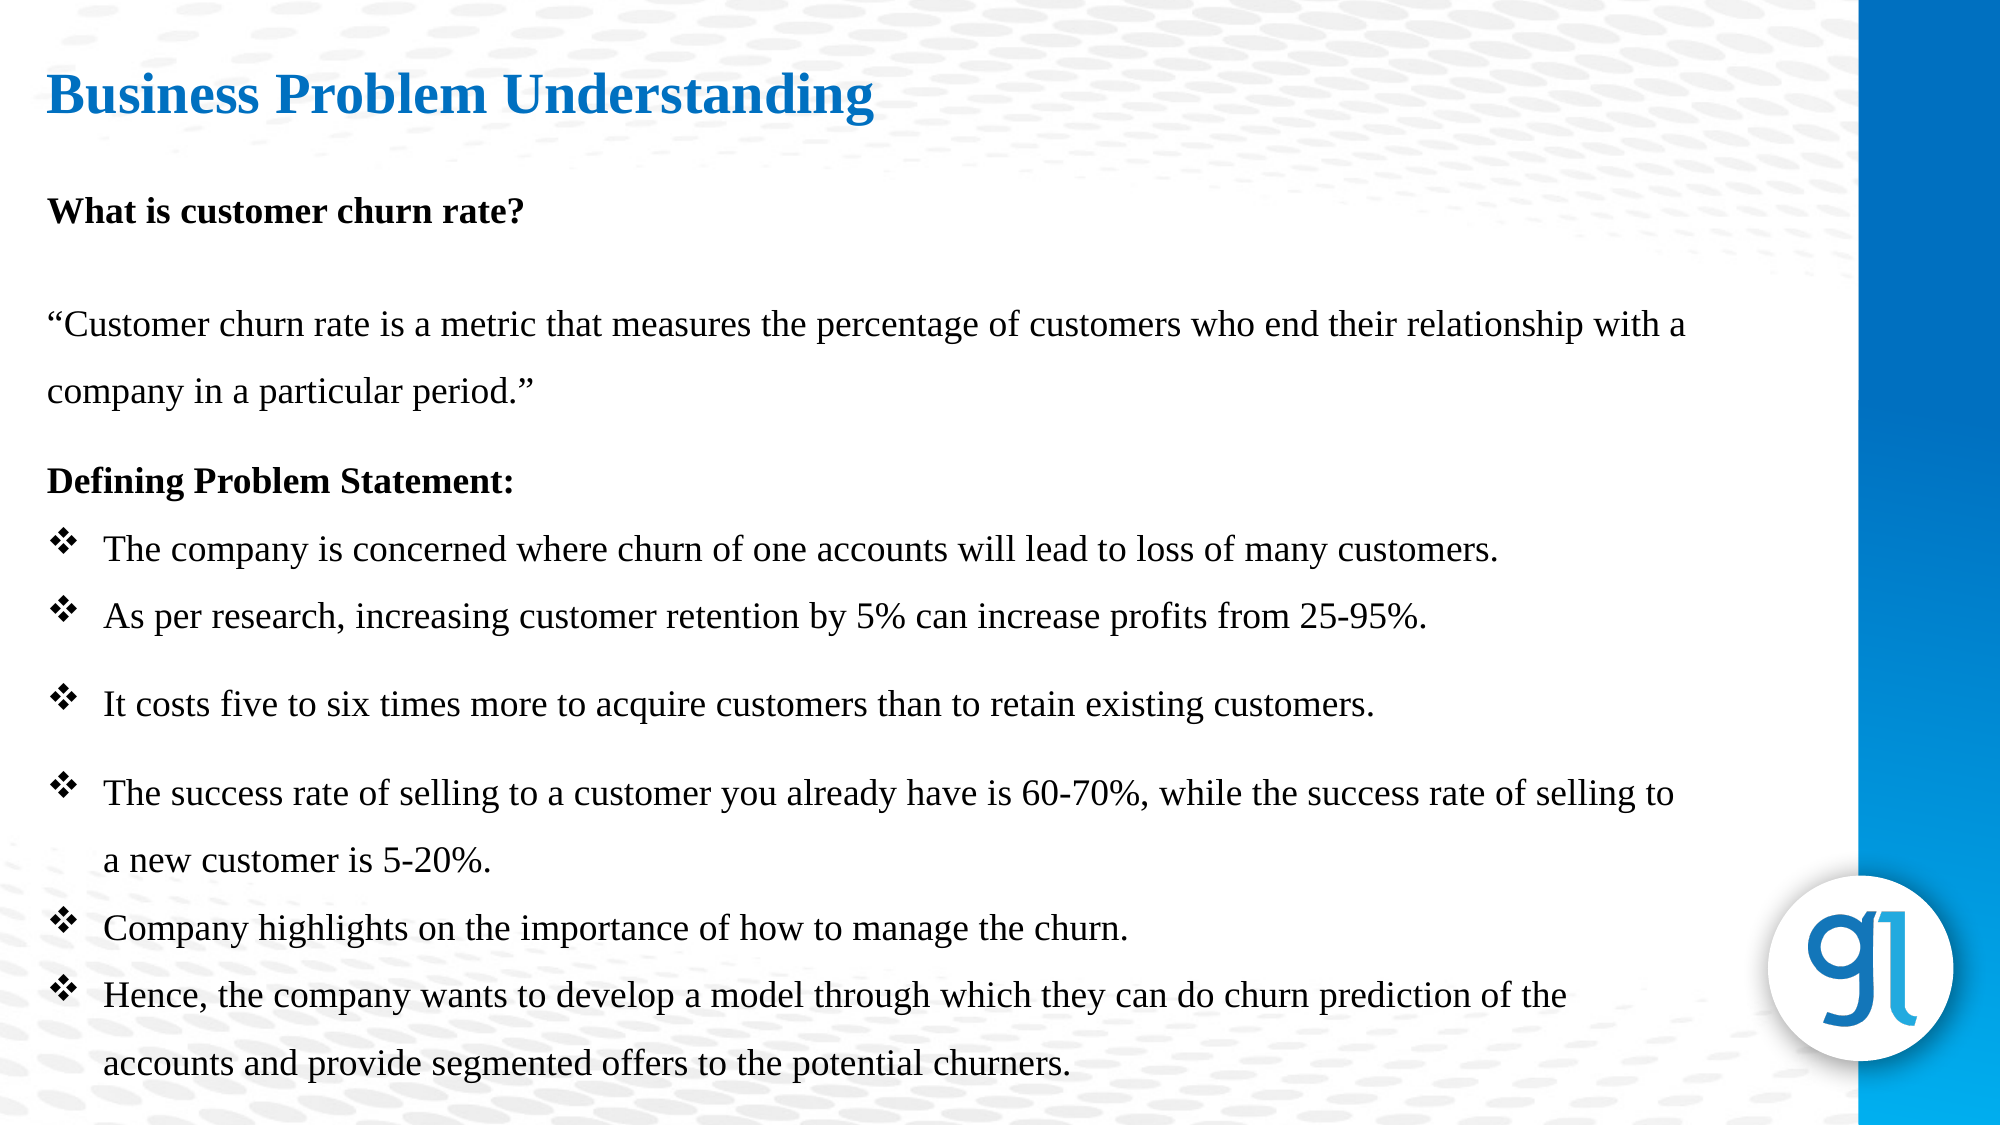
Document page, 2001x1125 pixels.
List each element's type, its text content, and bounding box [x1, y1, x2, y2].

picture [1798, 905, 1924, 1031]
text_box What is customer churn rate? “Customer churn rate is a metric that measures the percentage of customers who end their relationship with a company in a particular period.” Defining Problem Statement: The company is concerned where churn of one accounts will lead to loss of many customers. As per research, increasing customer retention by 5% can increase profits from 25-95%. It costs five to six times more to acquire customers than to retain existing customers. The success rate of selling to a customer you already have is 60-70%, while the success rate of selling to a new customer is 5-20%. Company highlights on the importance of how to manage the churn. Hence, the company wants to develop a model through which they can do churn prediction of the accounts and provide segmented offers to the potential churners. [32, 133, 1704, 1090]
text_box Business Problem Understanding [32, 47, 1563, 133]
picture [0, 0, 2000, 1125]
